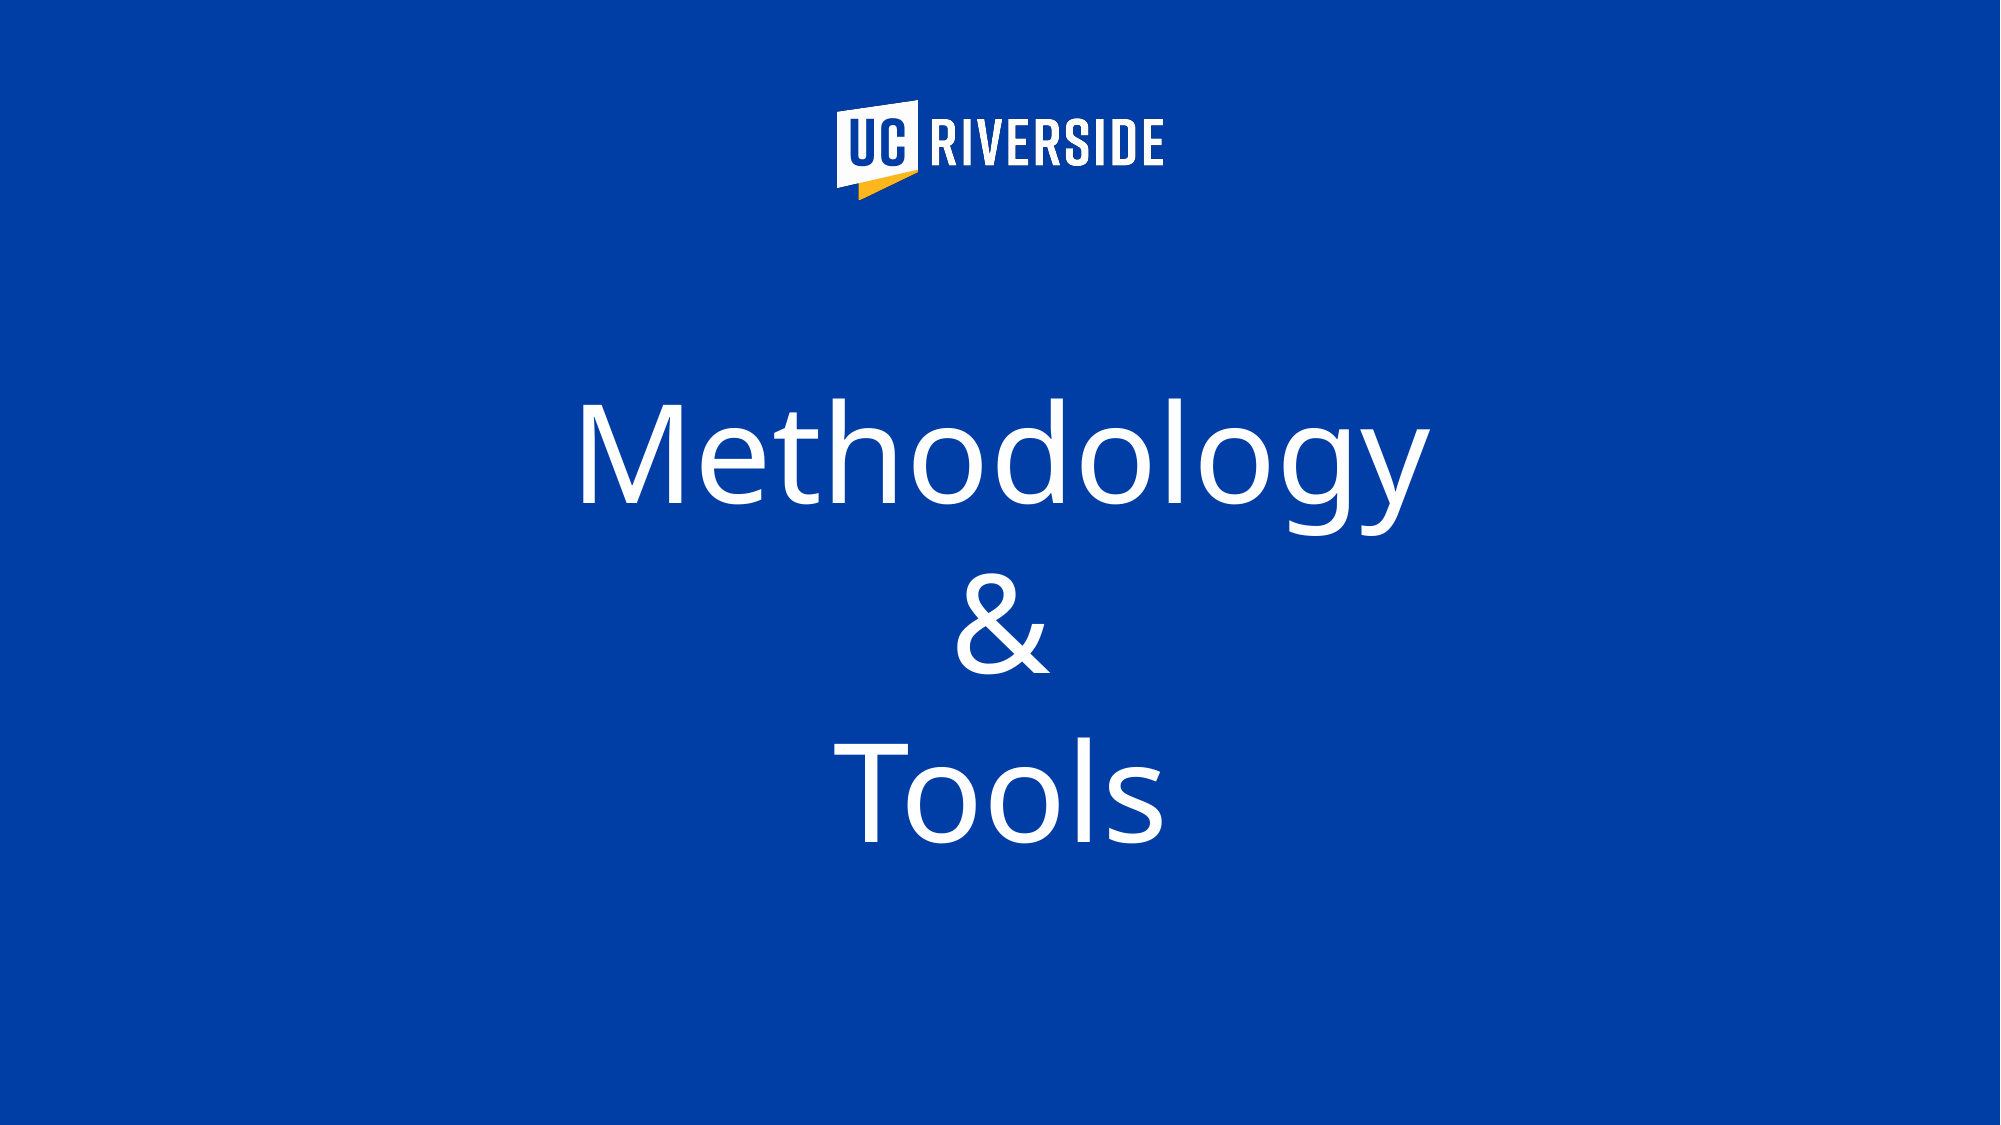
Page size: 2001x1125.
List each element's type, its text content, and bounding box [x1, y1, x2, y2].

text_box Methodology & Tools [399, 353, 1602, 1048]
picture [837, 100, 1163, 200]
